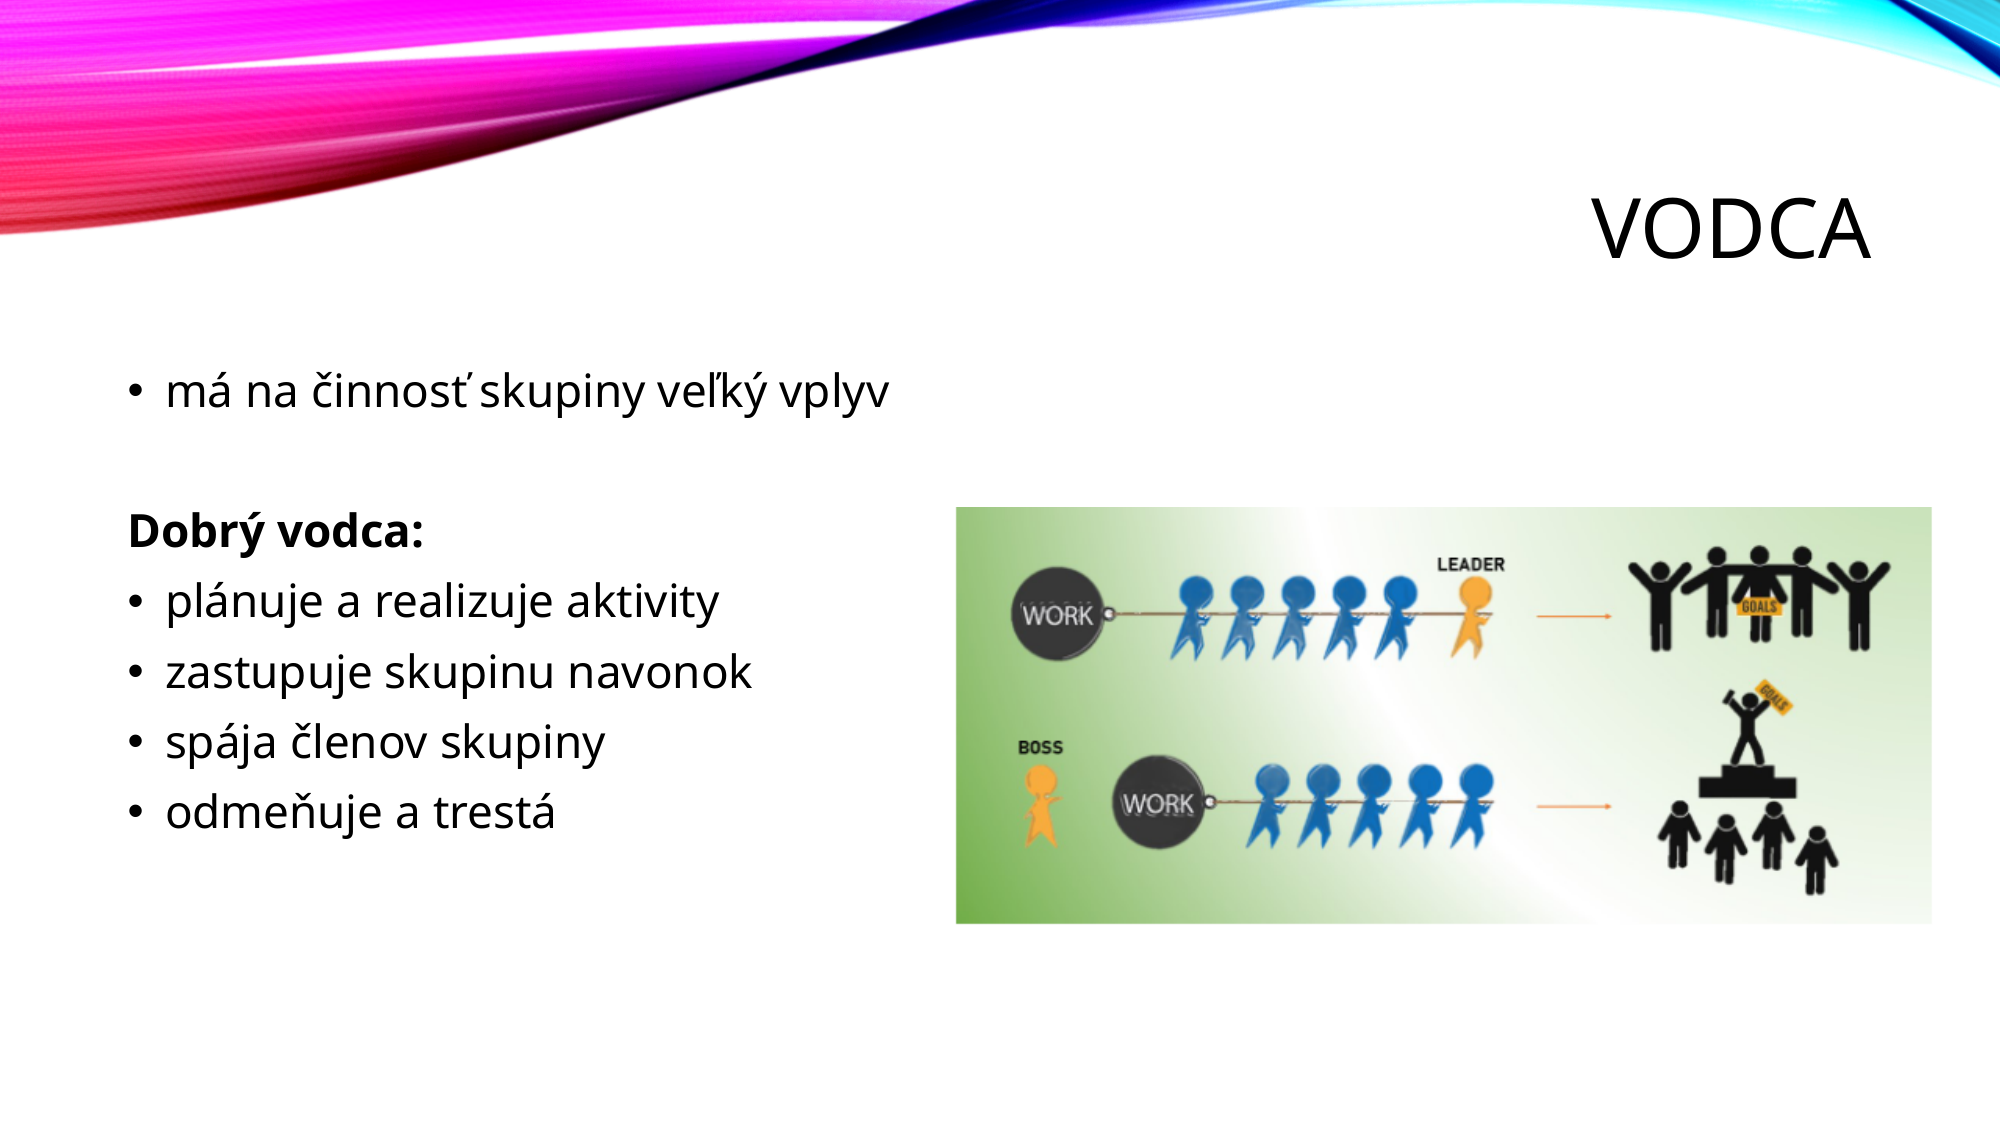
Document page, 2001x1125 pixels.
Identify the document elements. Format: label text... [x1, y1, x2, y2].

picture [1890, 0, 2000, 75]
picture [0, 0, 2000, 237]
picture [1910, 0, 2000, 45]
title Vodca [474, 125, 1888, 338]
list má na činnosť skupiny veľký vplyv Dobrý vodca: plánuje a realizuje aktivity zastupuje skupinu navonok spája členov skupiny odmeňuje a trestá [112, 360, 1888, 1021]
picture [947, 507, 1943, 933]
